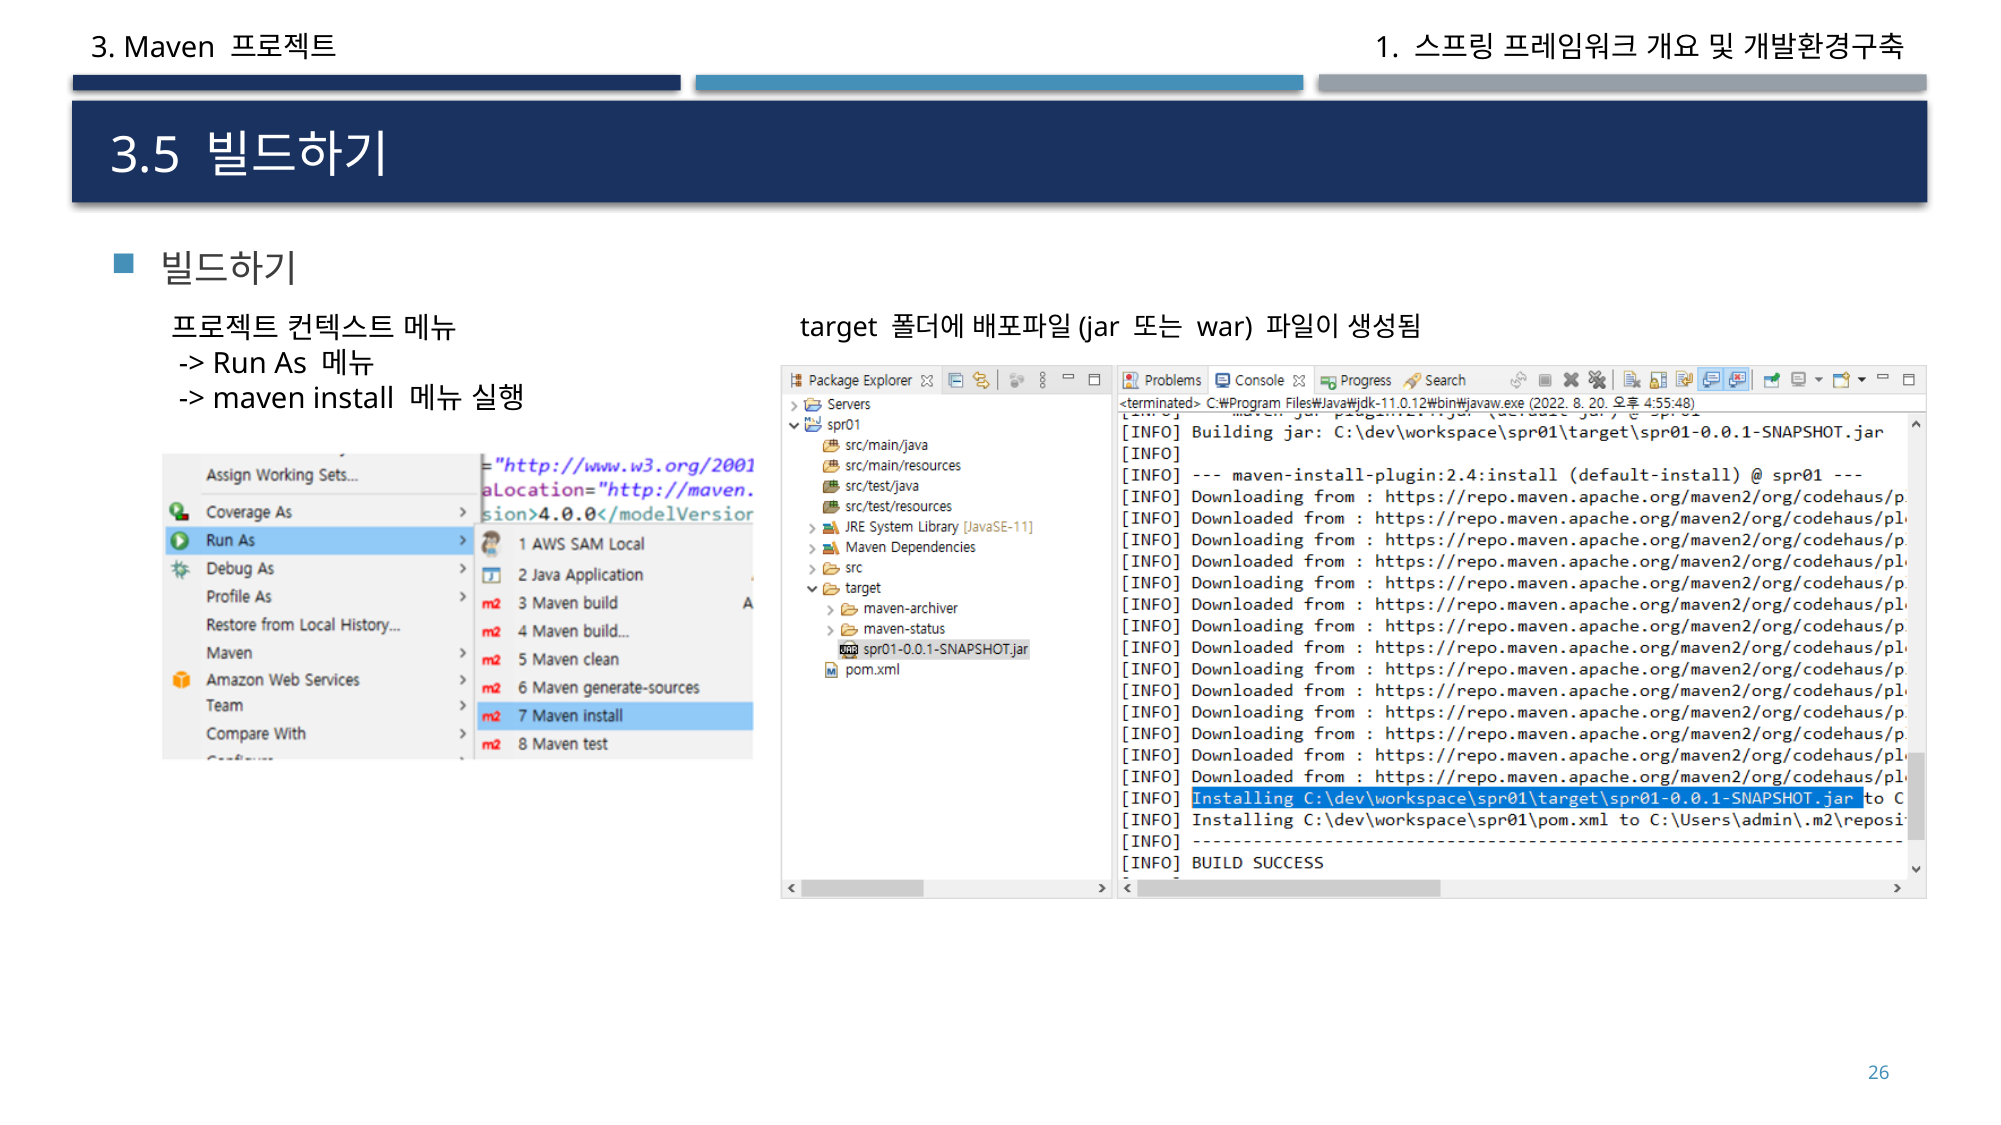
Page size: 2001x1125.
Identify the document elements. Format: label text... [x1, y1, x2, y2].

text_box target 폴더에 배포파일(jar 또는 war) 파일이 생성됨 [785, 302, 1453, 350]
list 빌드하기 [95, 237, 1905, 1030]
title 3.5 빌드하기 [95, 107, 1905, 191]
slide_number 27 [1732, 1043, 1905, 1104]
picture [779, 365, 1927, 899]
picture [160, 451, 754, 763]
text_box 프로젝트 컨텍스트 메뉴 -> Run As 메뉴 -> maven install 메뉴 실행 [156, 302, 735, 422]
text_box 3. Maven 프로젝트 [76, 20, 677, 71]
